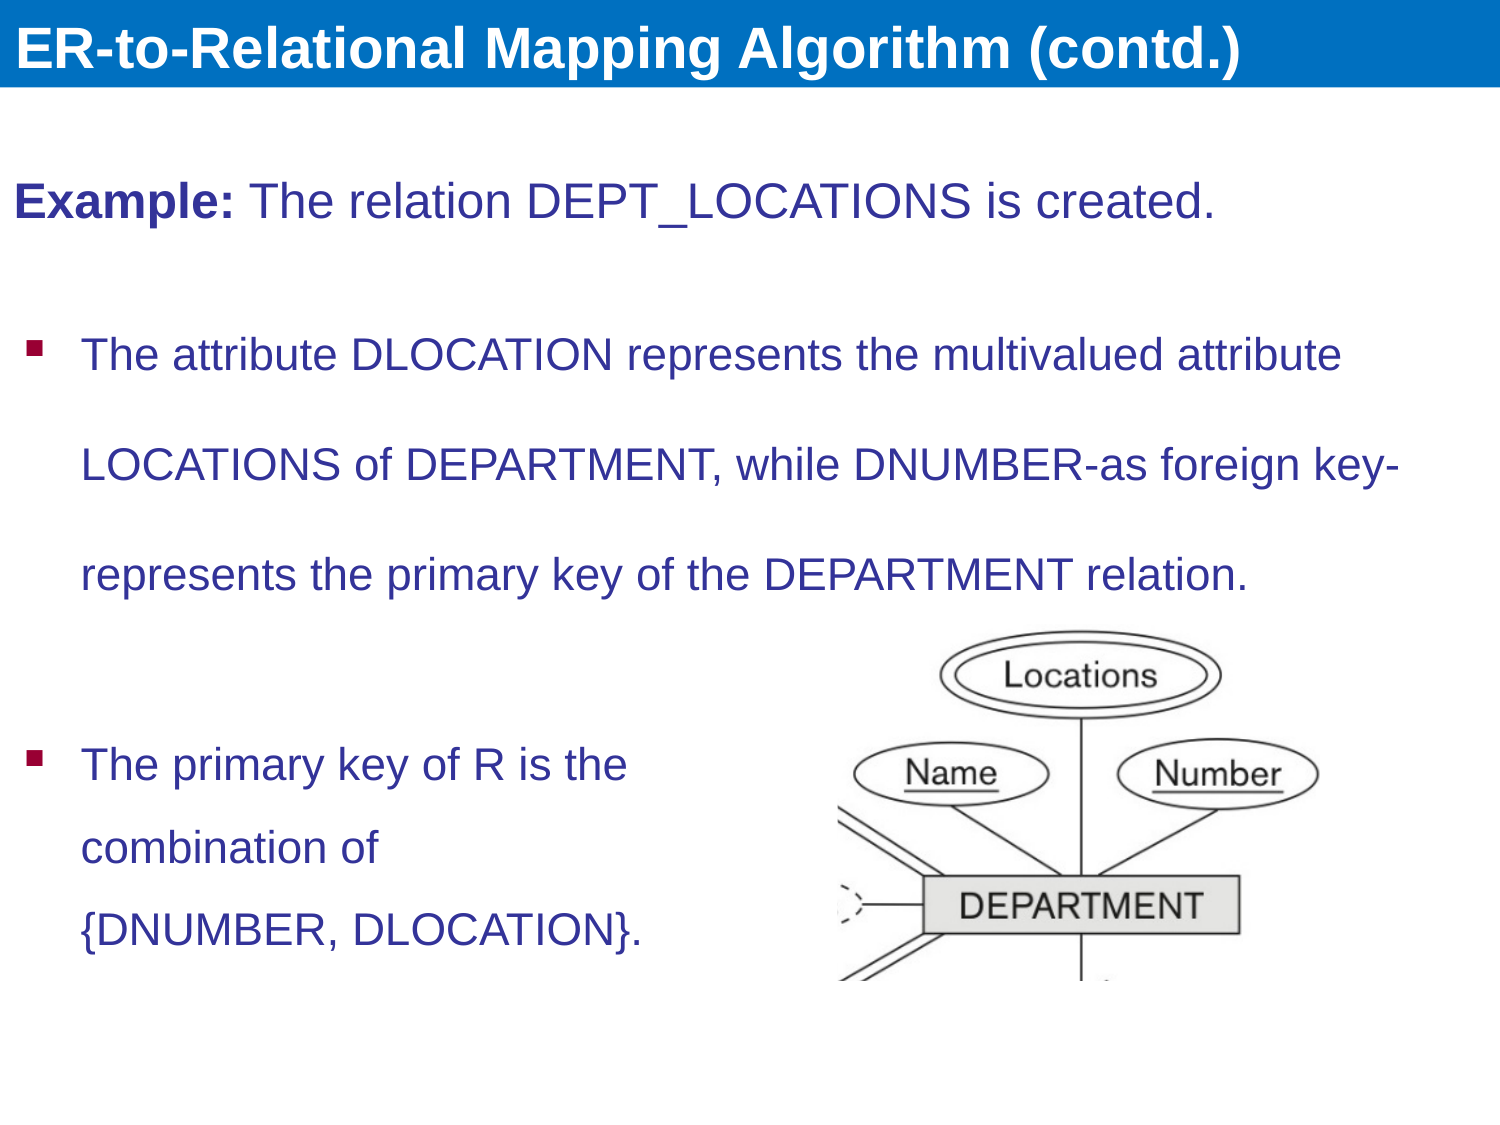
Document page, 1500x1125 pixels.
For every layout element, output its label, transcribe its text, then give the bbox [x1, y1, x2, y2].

picture [837, 624, 1321, 981]
list Example: The relation DEPT_LOCATIONS is created. [0, 131, 1488, 232]
title ER-to-Relational Mapping Algorithm (contd.) [0, 0, 1500, 88]
text_box The primary key of R is the combination of {DNUMBER, DLOCATION}. [9, 699, 713, 988]
text_box The attribute DLOCATION represents the multivalued attribute LOCATIONS of DEPARTMENT, while DNUMBER-as foreign key-represents the primary key of the DEPARTMENT relation. [9, 262, 1425, 563]
